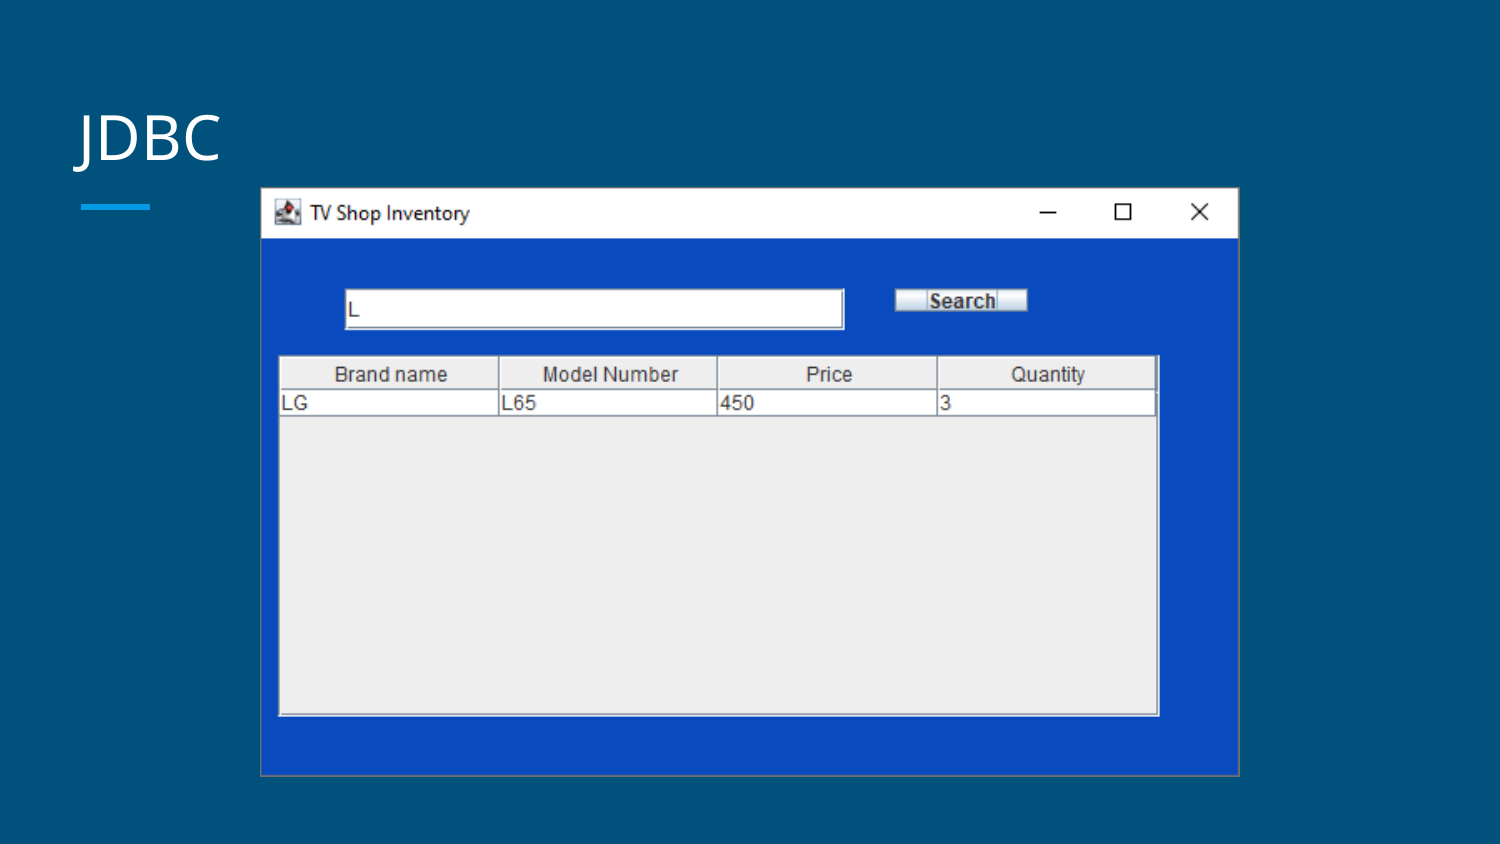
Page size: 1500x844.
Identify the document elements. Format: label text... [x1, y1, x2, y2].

title JDBC [63, 75, 1437, 188]
picture [261, 188, 1239, 776]
